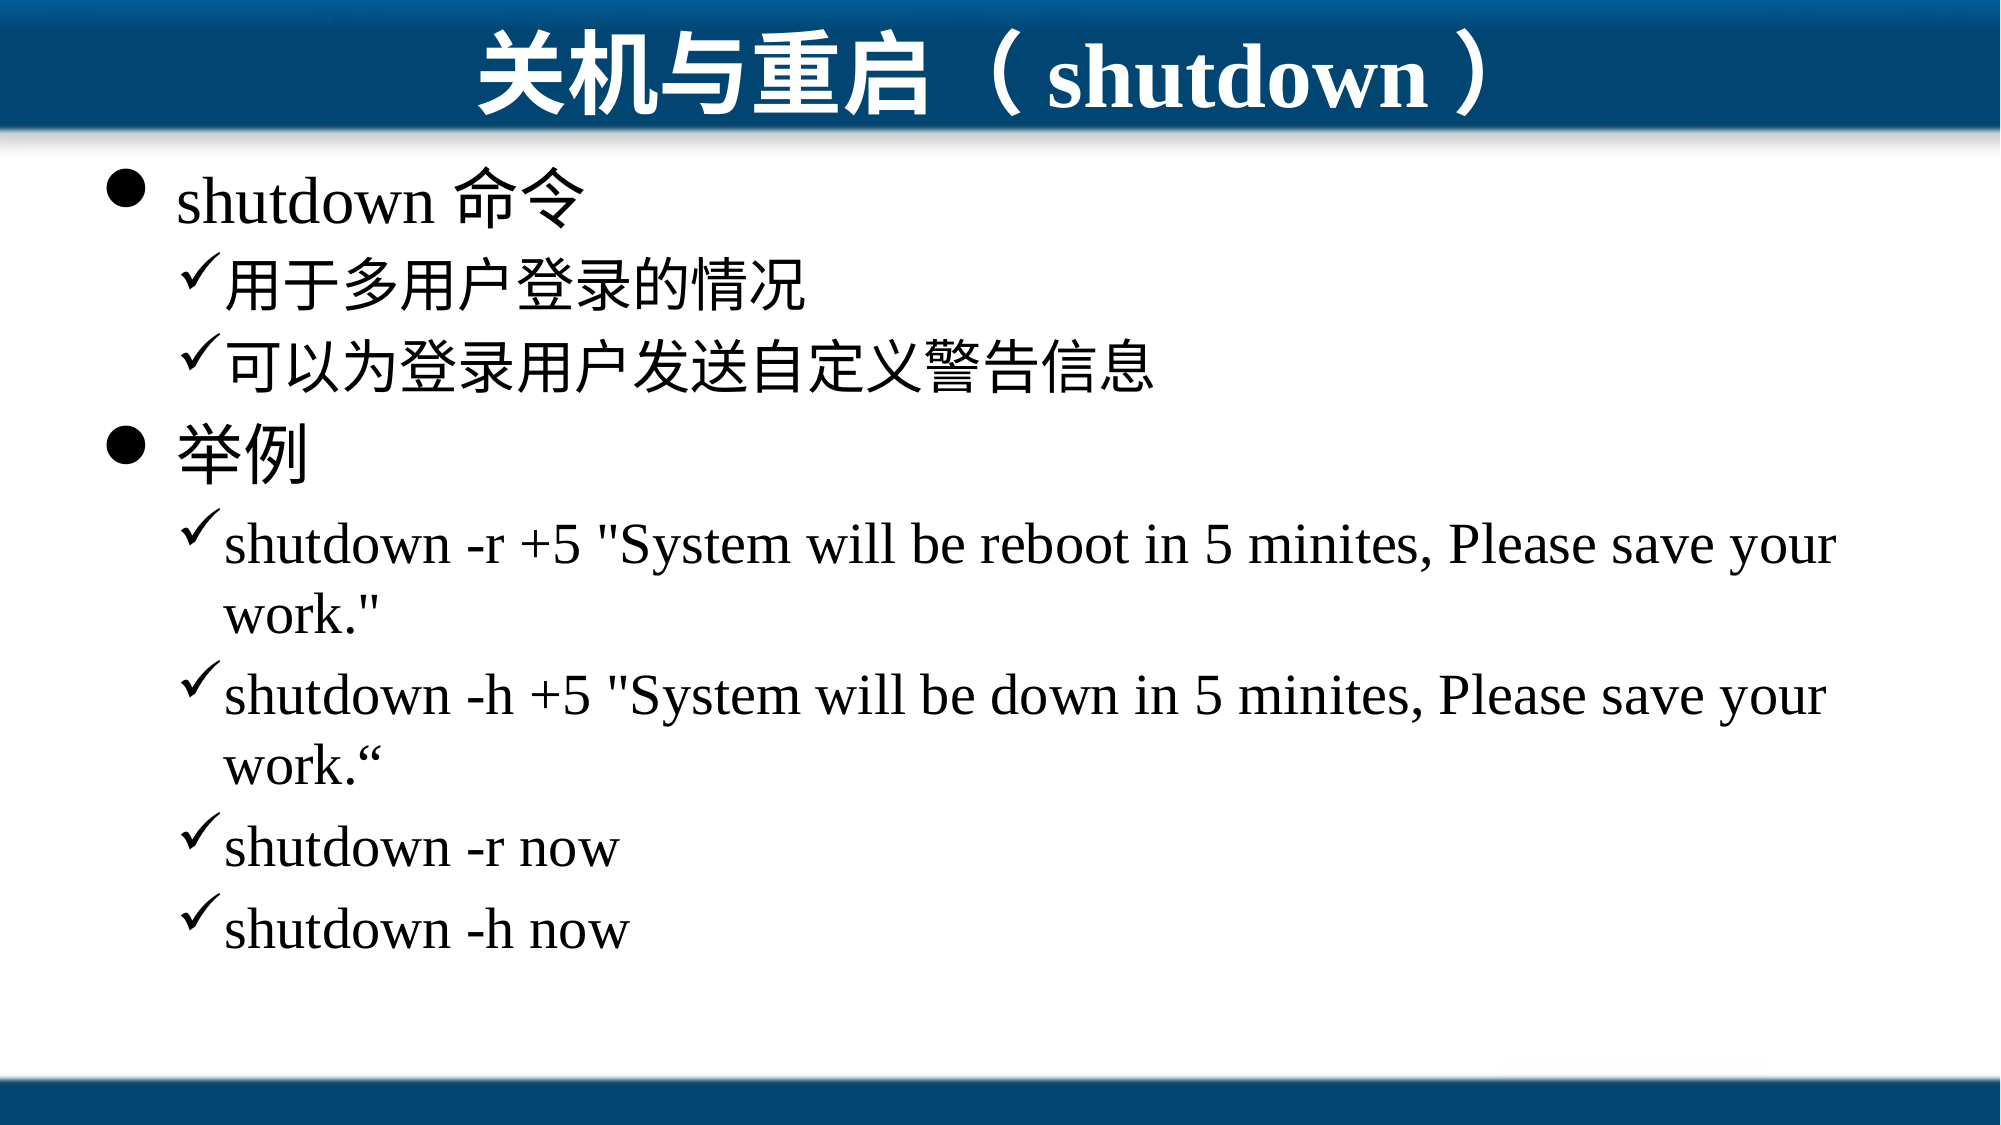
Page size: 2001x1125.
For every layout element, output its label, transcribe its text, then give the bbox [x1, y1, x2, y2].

picture [0, 0, 2001, 1125]
title 关机与重启（shutdown） [86, 19, 1934, 124]
list shutdown命令 用于多用户登录的情况 可以为登录用户发送自定义警告信息 举例 shutdown -r +5 "System will be reboot in 5 minites, Please save your work." shutdown -h +5 "System will be down in 5 minites, Please save your work.“ shutdown -r now shutdown -h now [86, 149, 1934, 958]
